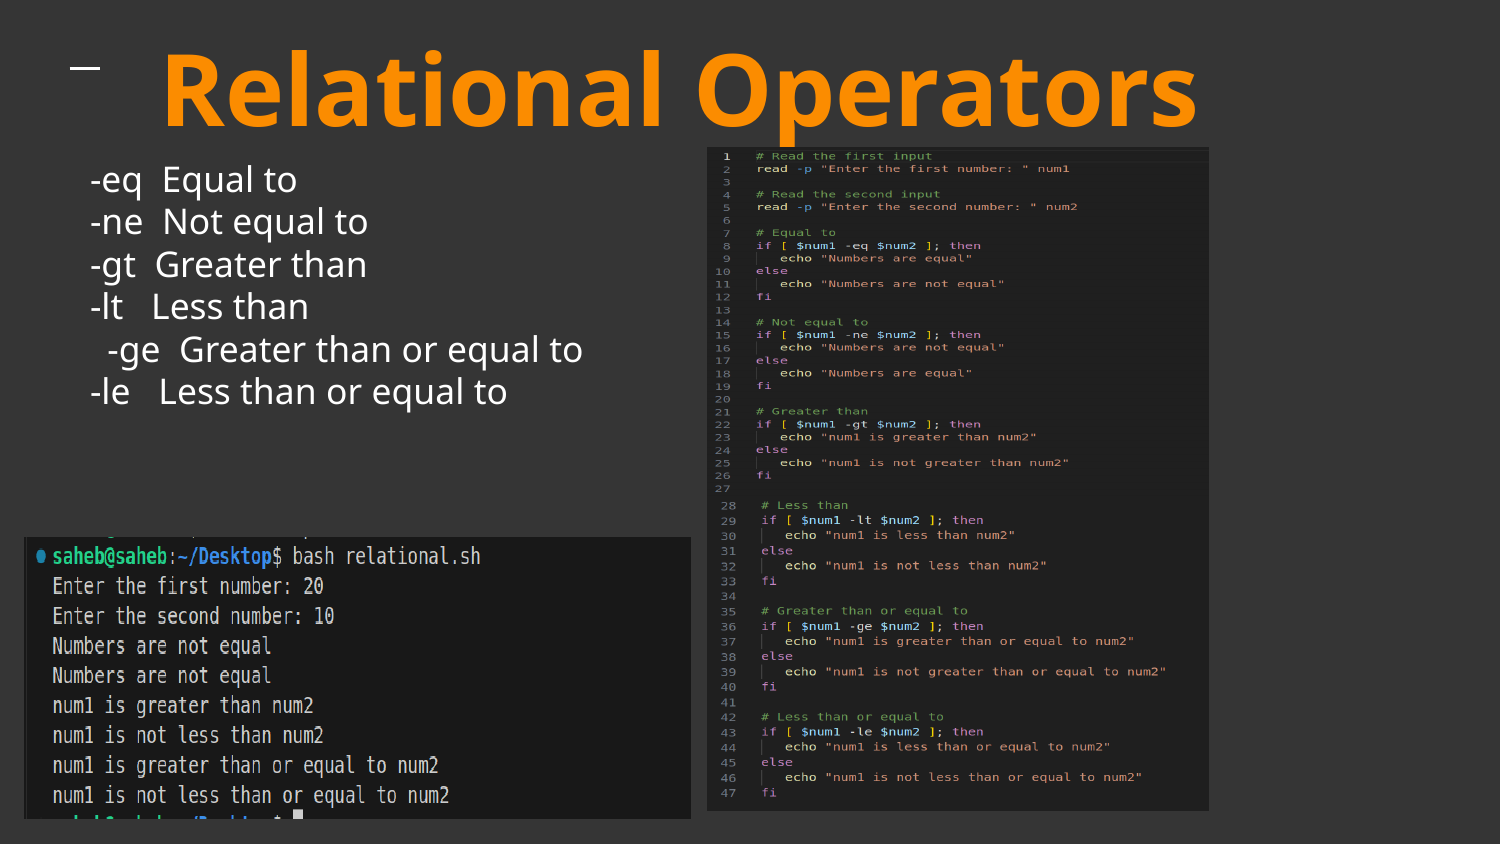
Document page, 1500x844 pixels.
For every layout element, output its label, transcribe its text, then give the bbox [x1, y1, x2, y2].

picture [706, 147, 1209, 812]
picture [24, 536, 691, 820]
title Relational Operators [118, 11, 1407, 157]
text_box -eq Equal to -ne Not equal to -gt Greater than -lt Less than -ge Greater than or equal to -le Less than or equal to [0, 141, 676, 497]
